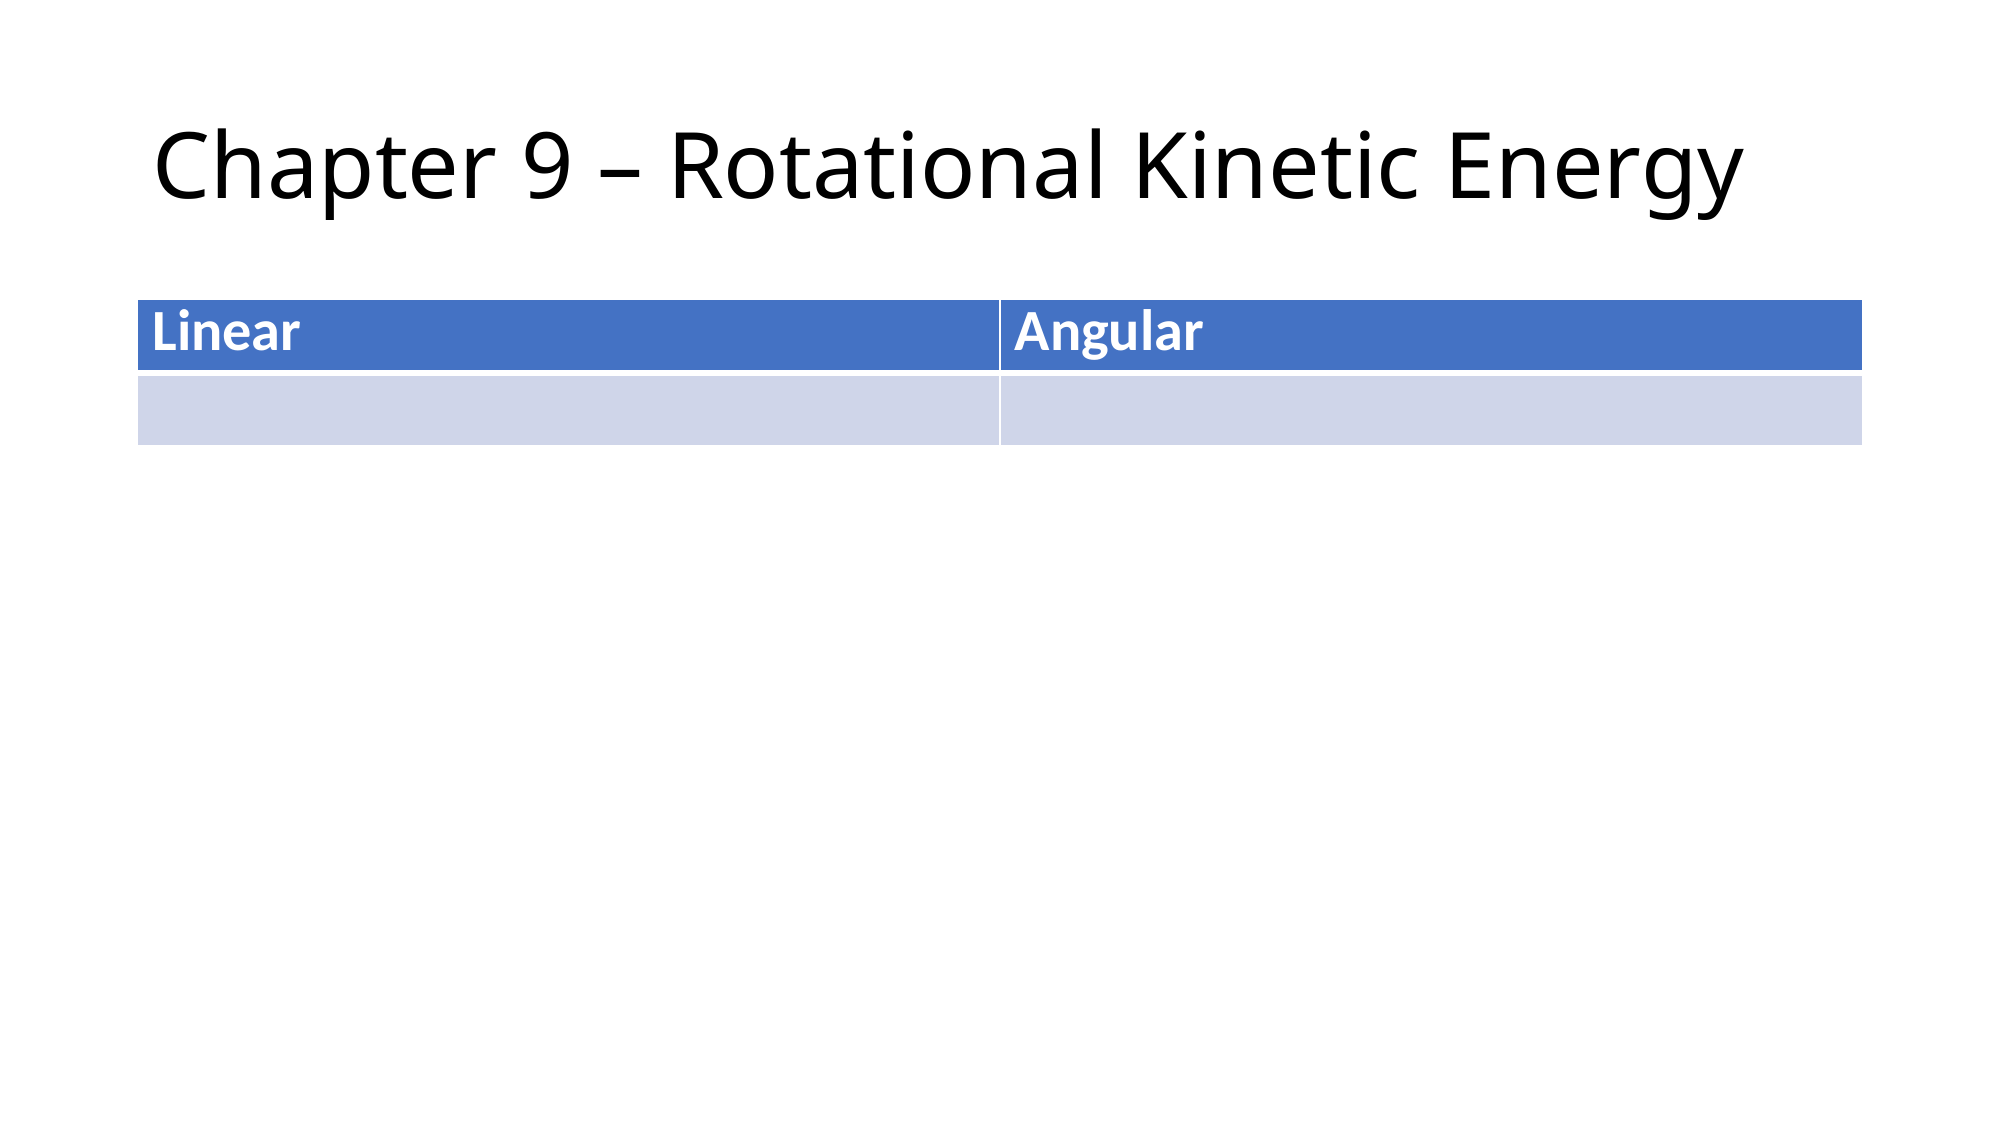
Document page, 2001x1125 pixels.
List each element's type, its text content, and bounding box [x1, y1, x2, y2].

title Chapter 9 – Rotational Kinetic Energy [137, 59, 1863, 278]
